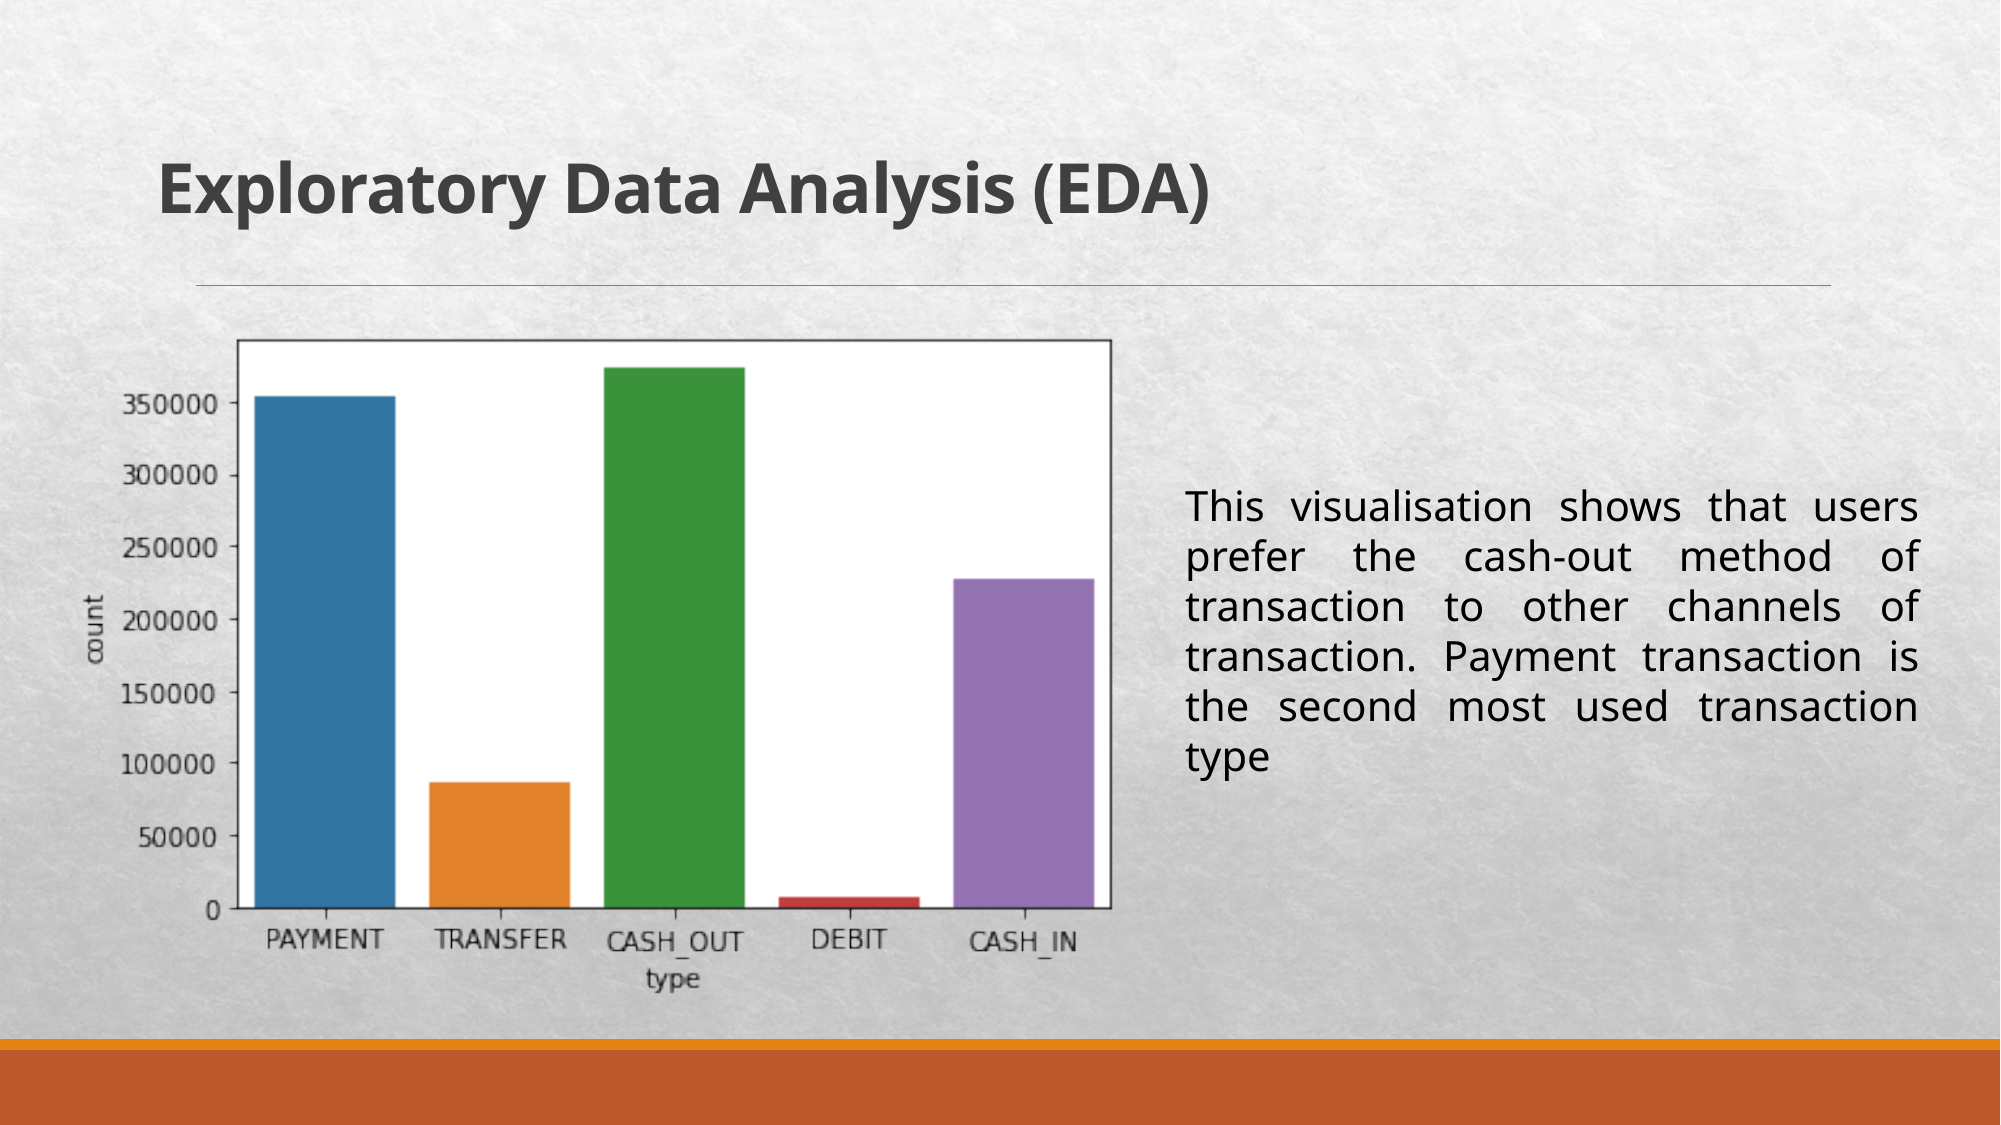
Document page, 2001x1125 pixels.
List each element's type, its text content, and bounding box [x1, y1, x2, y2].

text_box This visualisation shows that users prefer the cash-out method of transaction to other channels of transaction. Payment transaction is the second most used transaction type [1170, 472, 1935, 788]
title Exploratory Data Analysis (EDA) [141, 137, 1233, 235]
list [65, 324, 1129, 1011]
